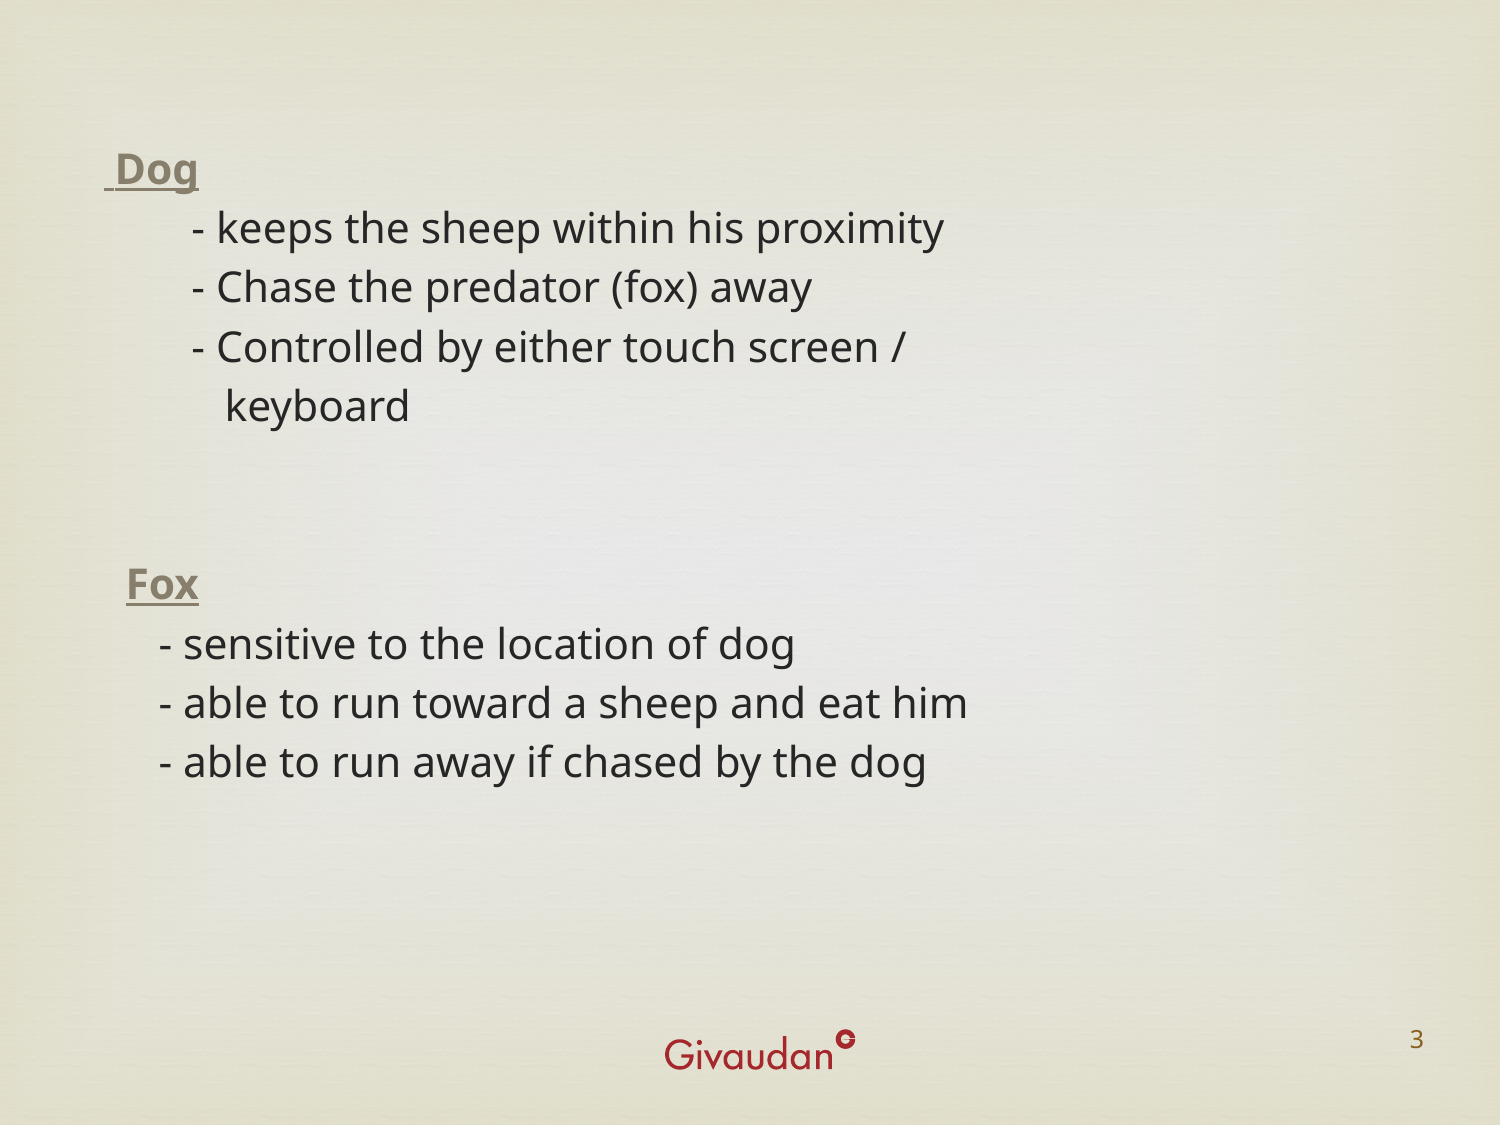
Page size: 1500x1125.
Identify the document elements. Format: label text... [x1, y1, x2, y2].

slide_number 3 [1089, 1010, 1440, 1071]
list Dog - keeps the sheep within his proximity - Chase the predator (fox) away - Controlled by either touch screen / keyboard Fox - sensitive to the location of dog - able to run toward a sheep and eat him - able to run away if chased by the dog [88, 75, 1188, 800]
